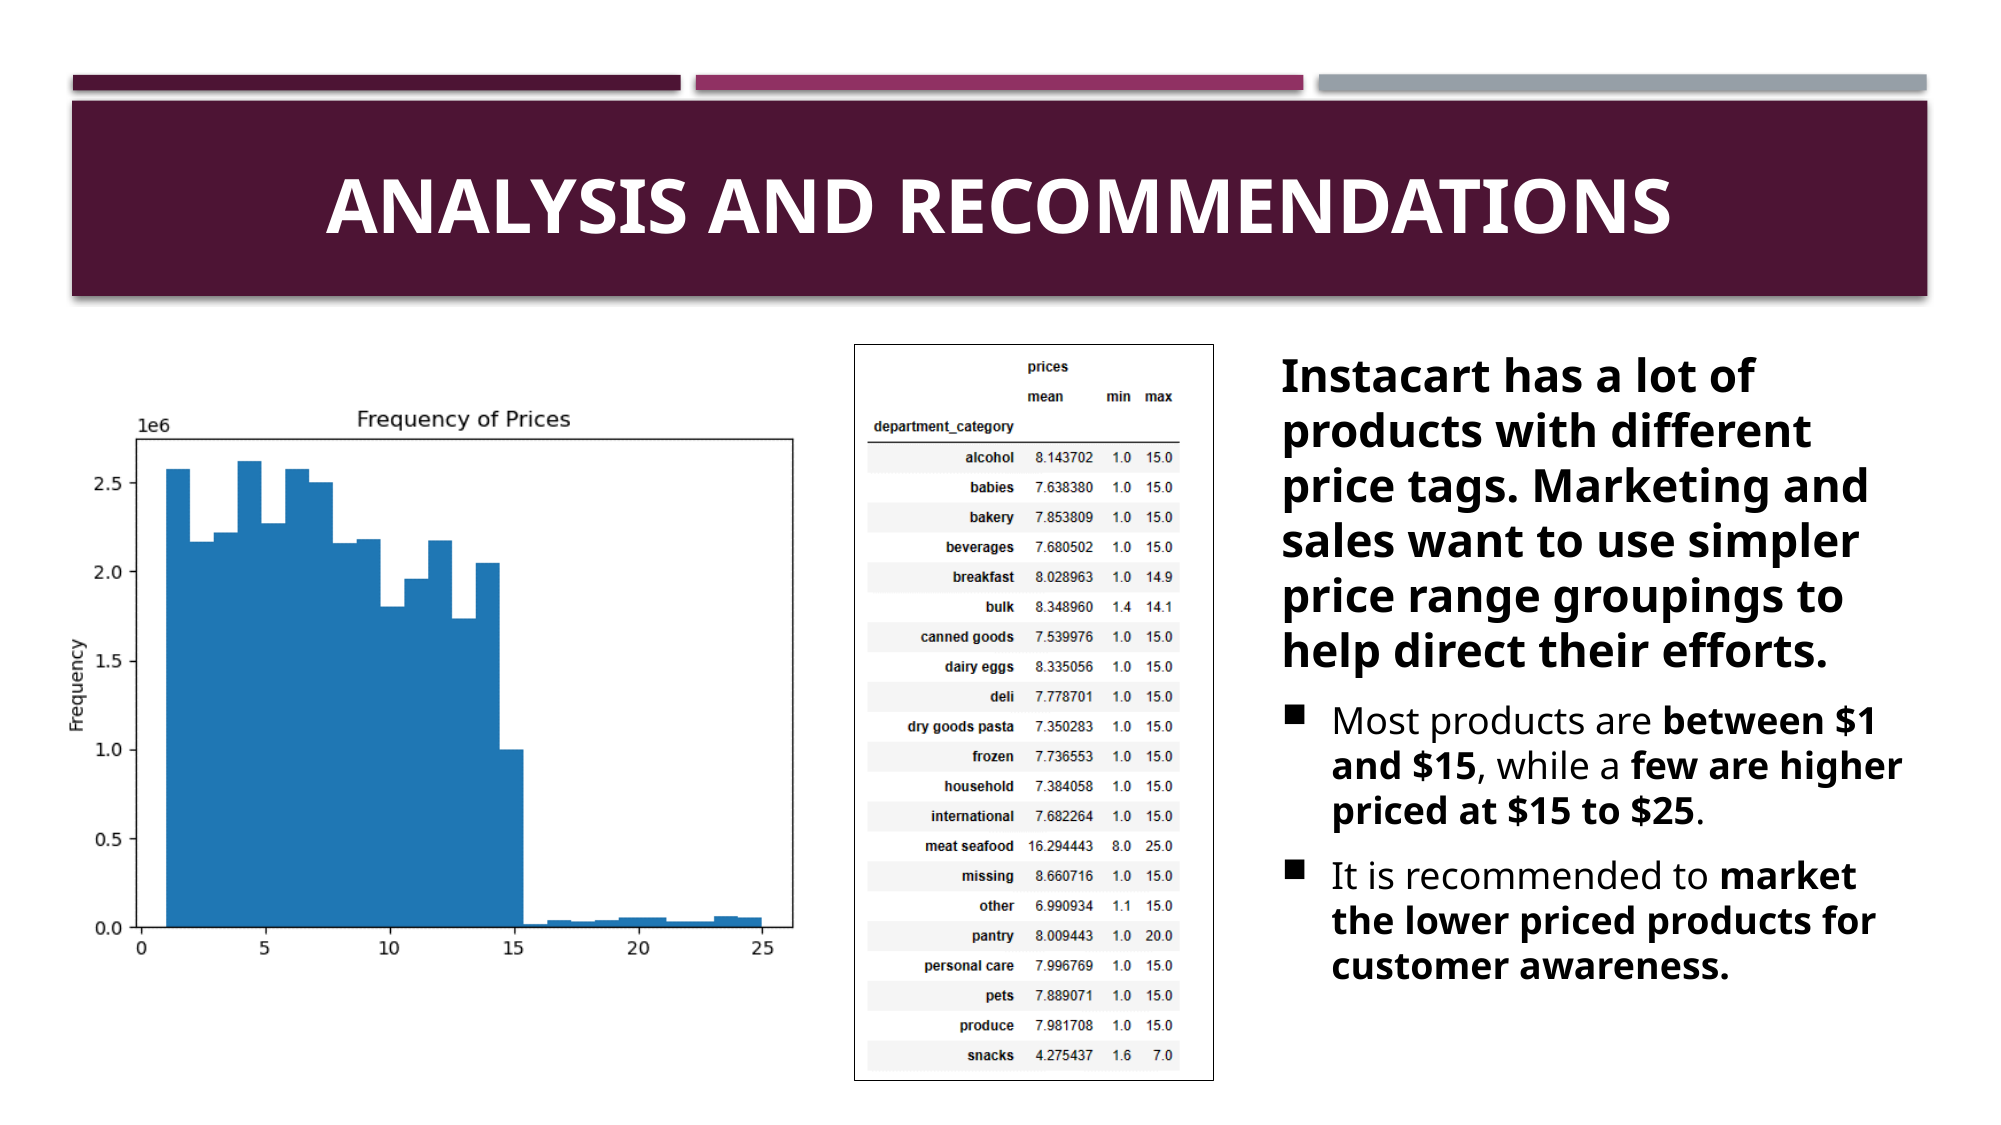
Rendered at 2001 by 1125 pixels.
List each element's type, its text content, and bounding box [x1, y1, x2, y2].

title ANALYSIS and Recommendations [95, 90, 1905, 257]
picture [29, 344, 1214, 1081]
list Instacart has a lot of products with different price tags. Marketing and sales want to use simpler price range groupings to help direct their efforts. Most products are between $1 and $15, while a few are higher priced at $15 to $25. It is recommended to market the lower priced products for customer awareness. [1266, 299, 1921, 1034]
